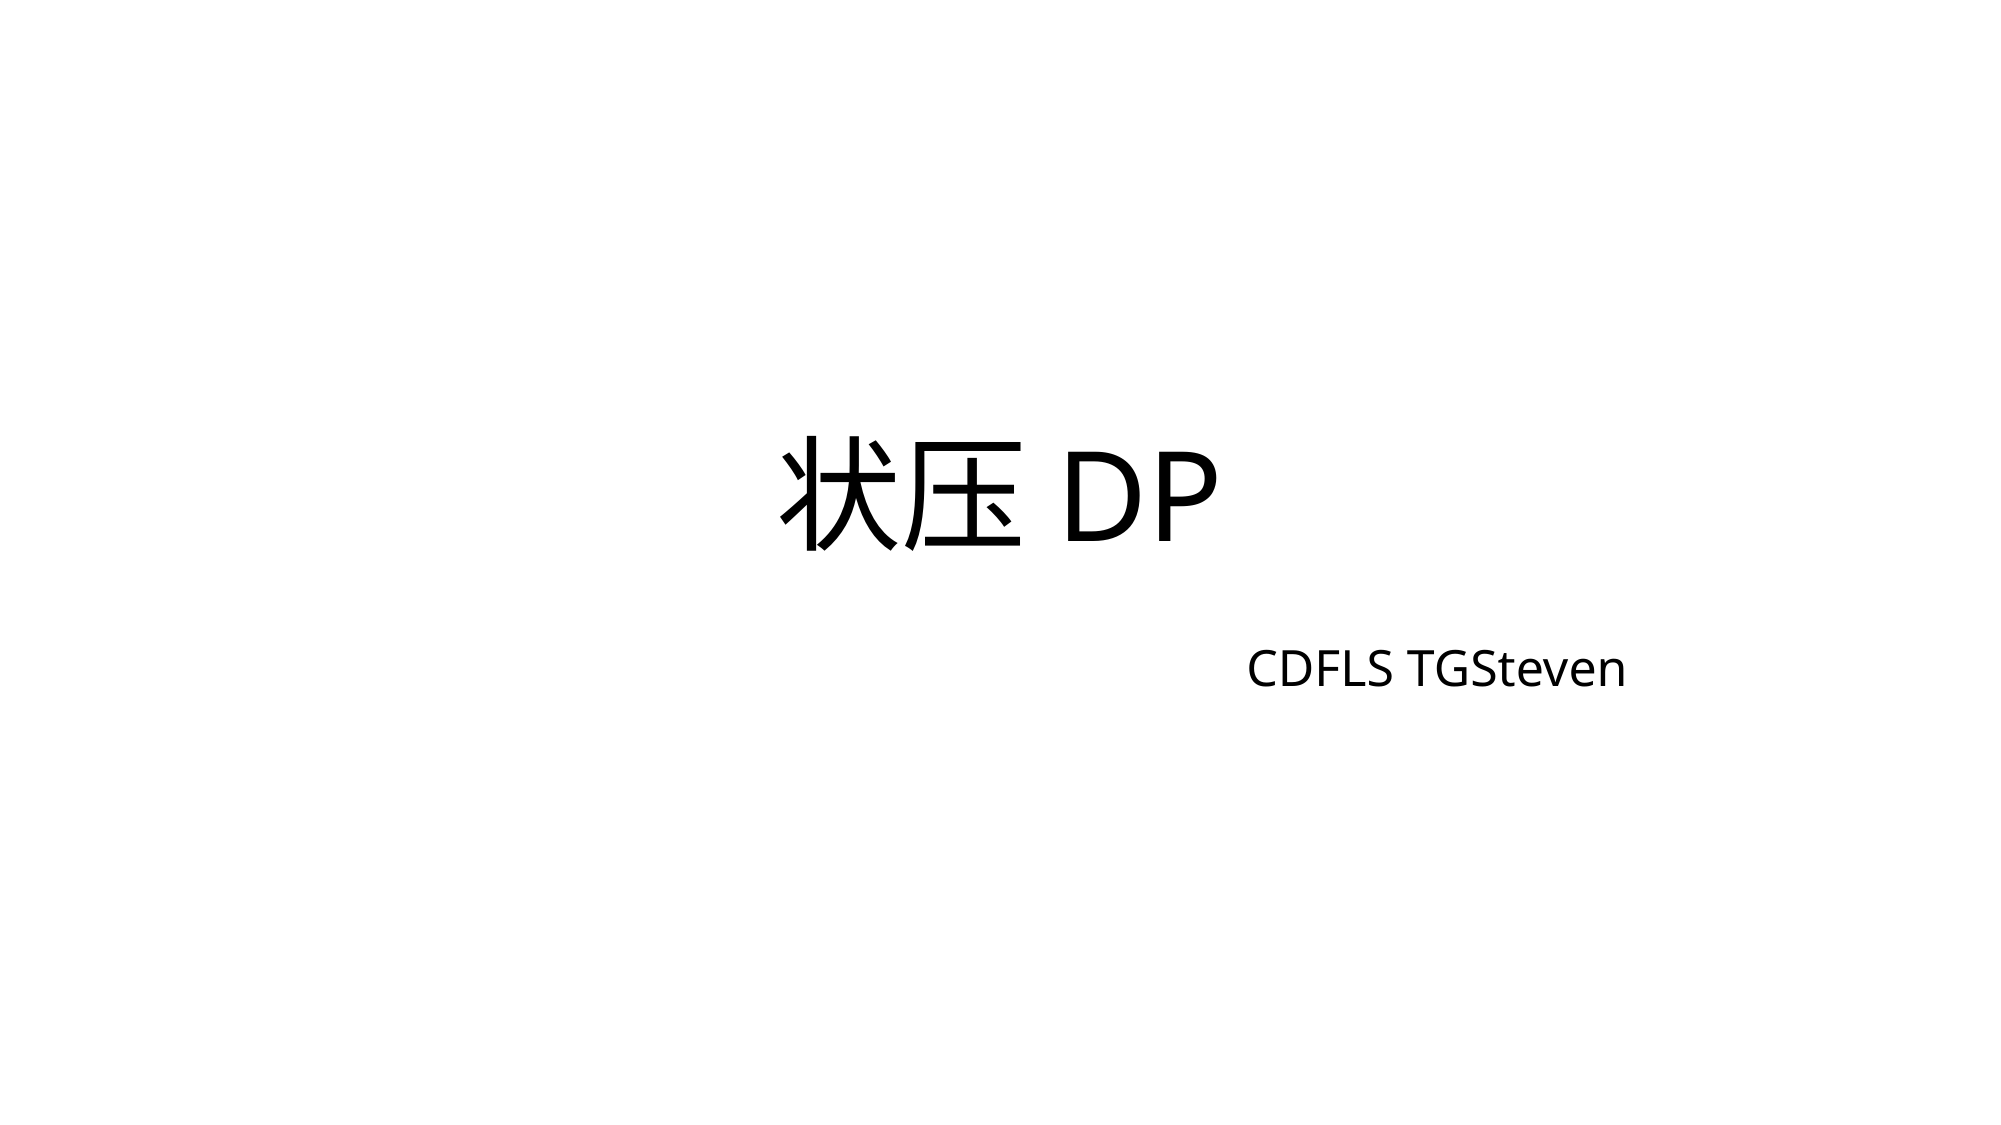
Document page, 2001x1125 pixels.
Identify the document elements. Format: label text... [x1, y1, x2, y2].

title 状压DP [249, 184, 1750, 576]
subtitle CDFLS TGSteven [1228, 636, 1646, 721]
